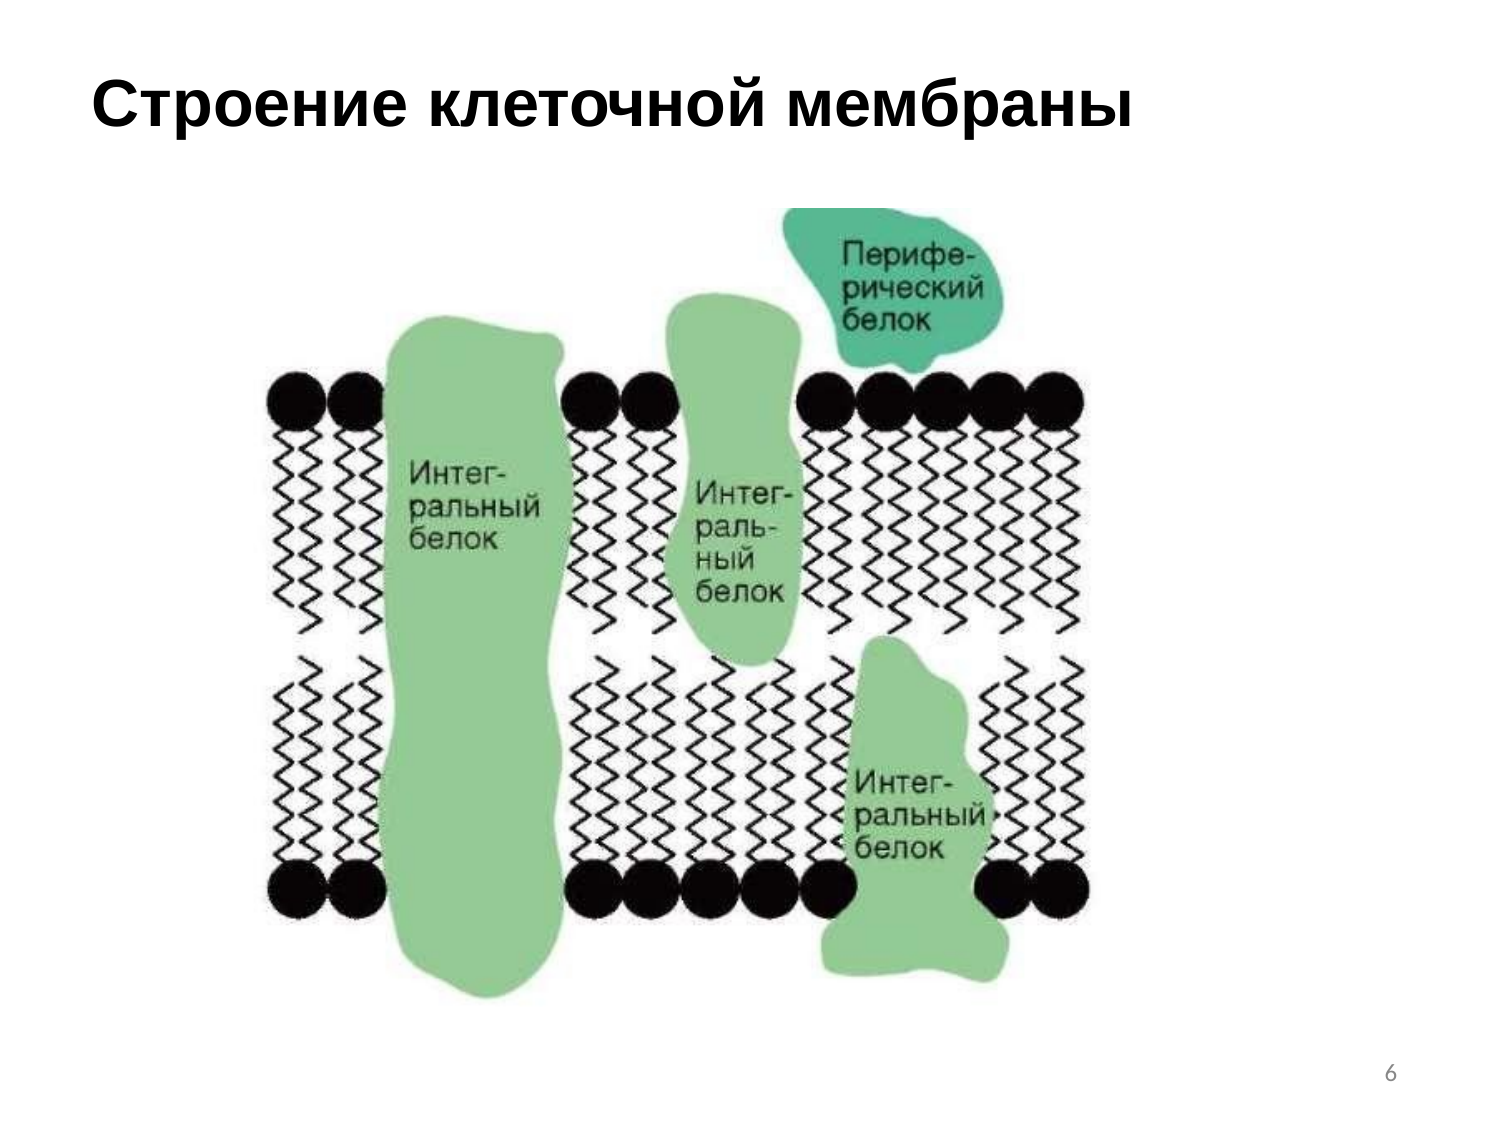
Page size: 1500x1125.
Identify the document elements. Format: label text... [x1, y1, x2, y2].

slide_number 10 [1380, 1060, 1415, 1125]
text_box [253, 208, 1101, 1007]
title Строение клеточной мембраны [89, 57, 1142, 248]
